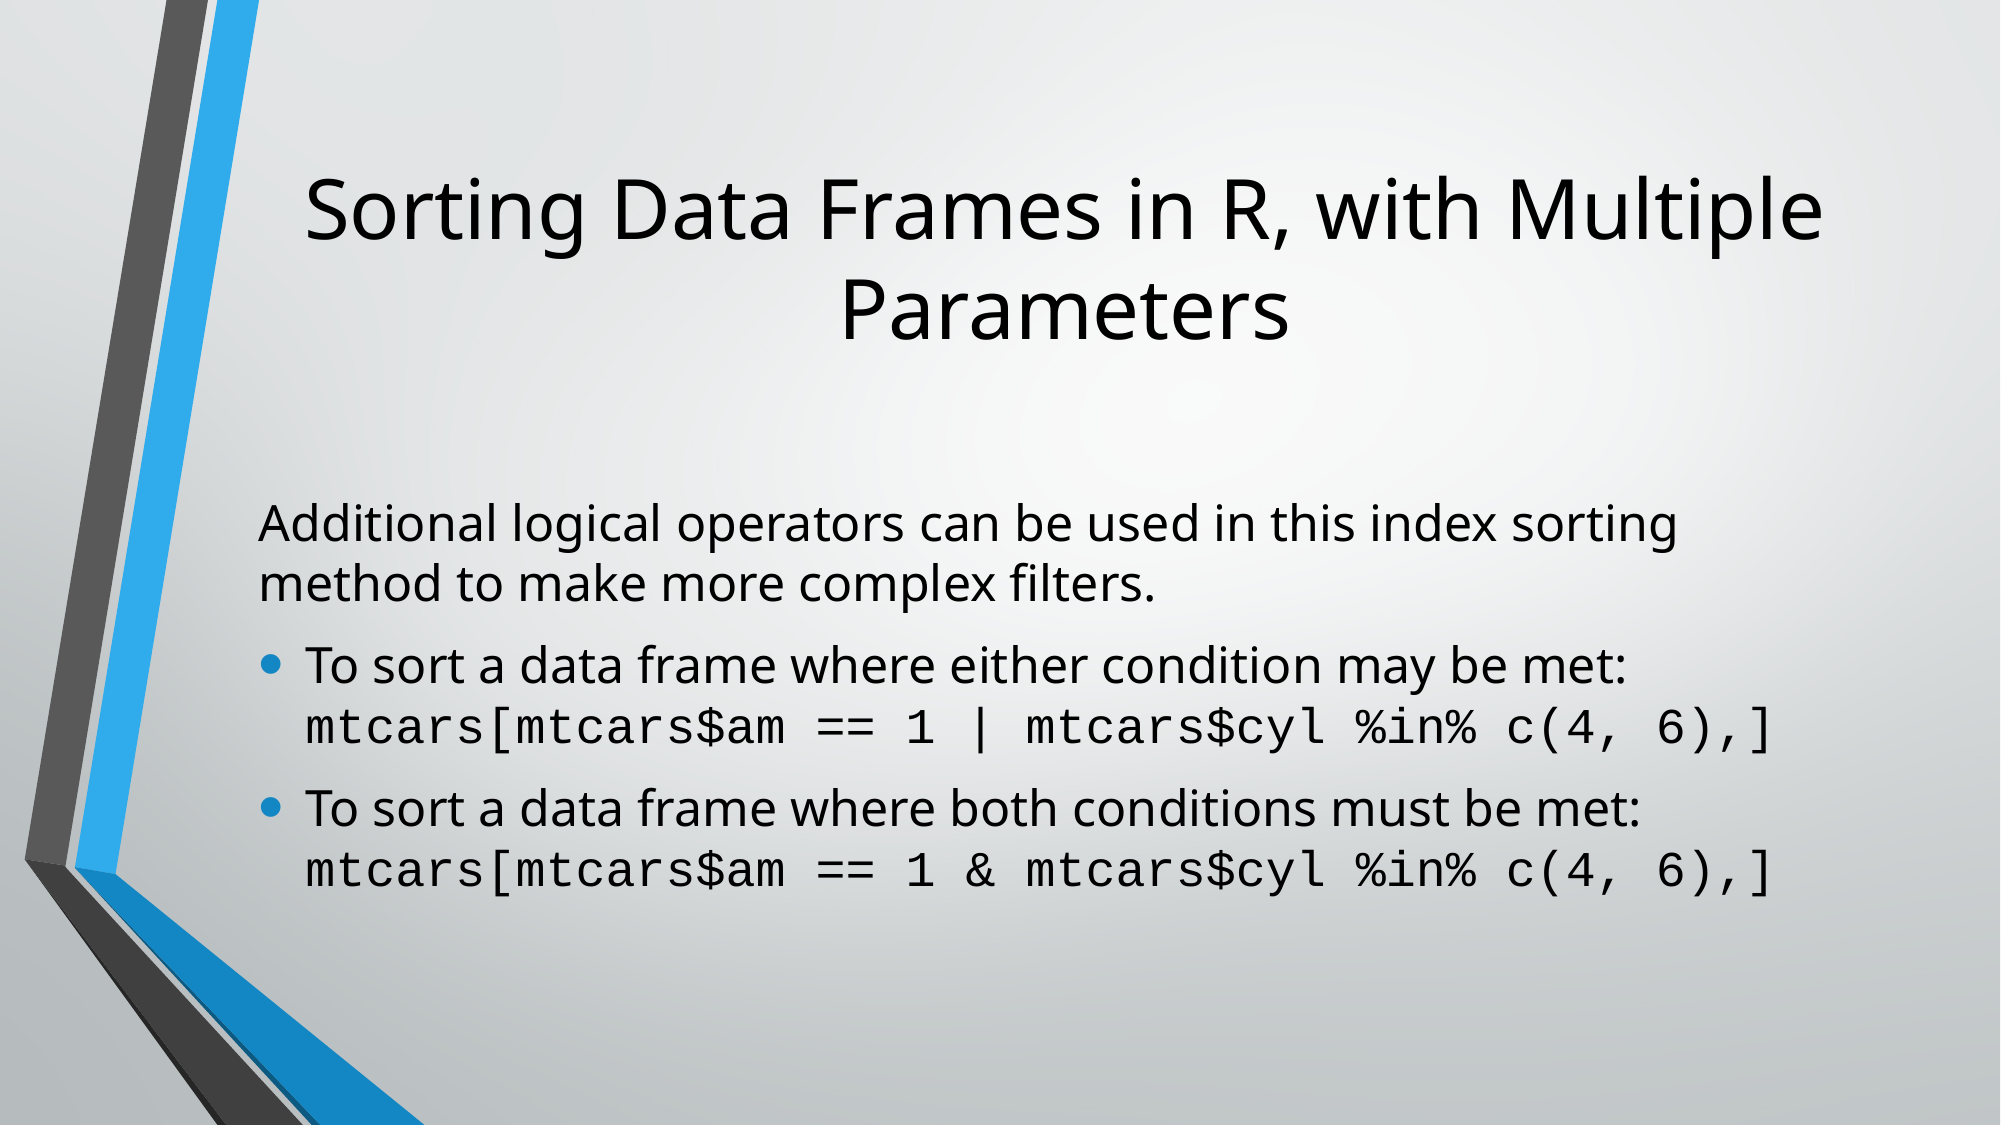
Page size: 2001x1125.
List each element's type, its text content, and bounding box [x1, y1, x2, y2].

list Additional logical operators can be used in this index sorting method to make more complex filters. To sort a data frame where either condition may be met: mtcars[mtcars$am == 1 | mtcars$cyl %in% c(4, 6),] To sort a data frame where both conditions must be met: mtcars[mtcars$am == 1 & mtcars$cyl %in% c(4, 6),] [243, 437, 1887, 950]
title Sorting Data Frames in R, with Multiple Parameters [243, 112, 1887, 400]
